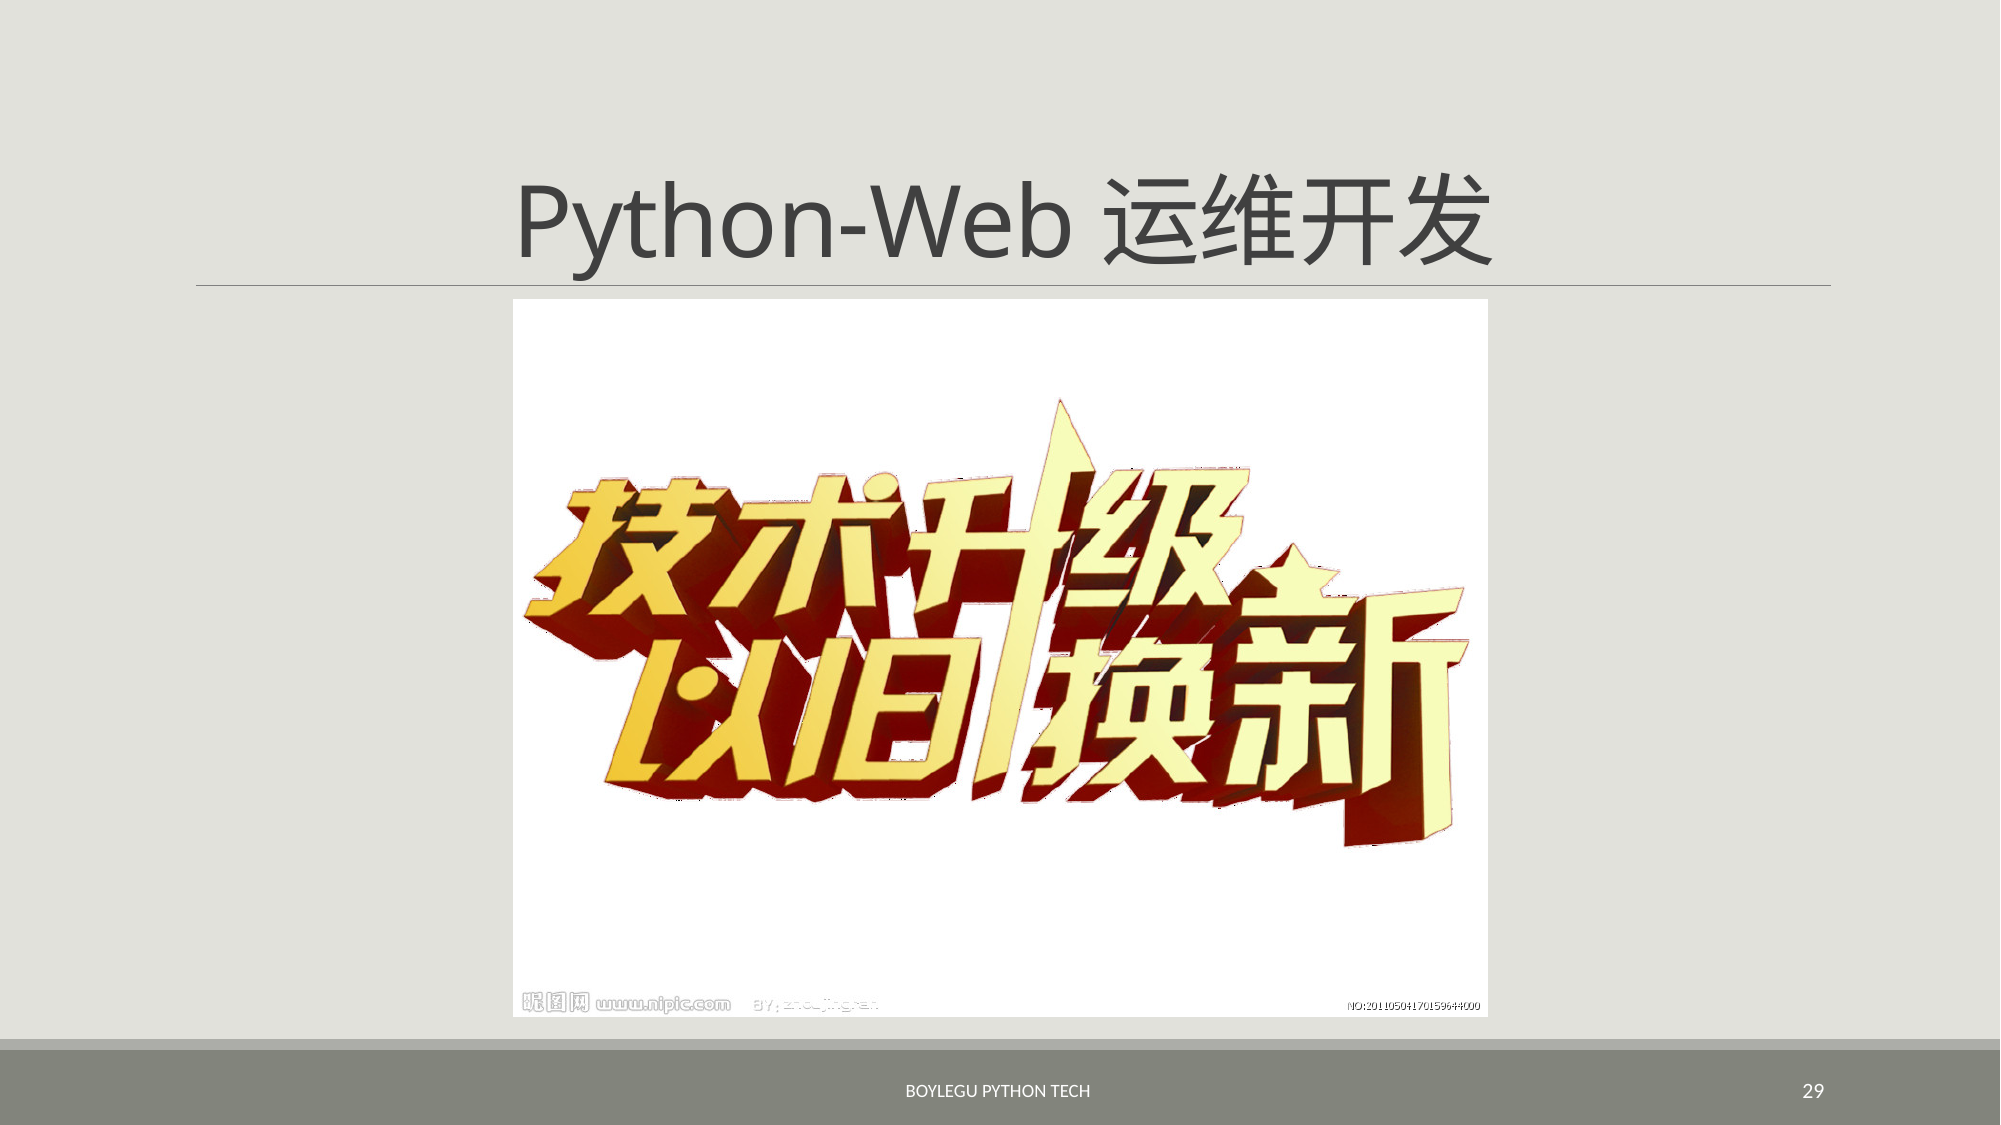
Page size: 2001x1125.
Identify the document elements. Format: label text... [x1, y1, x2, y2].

picture [512, 299, 1488, 1018]
title Python-Web运维开发 [180, 47, 1830, 285]
footer BoyleGu Python Tech [604, 1059, 1396, 1120]
slide_number 29 [1624, 1059, 1840, 1120]
